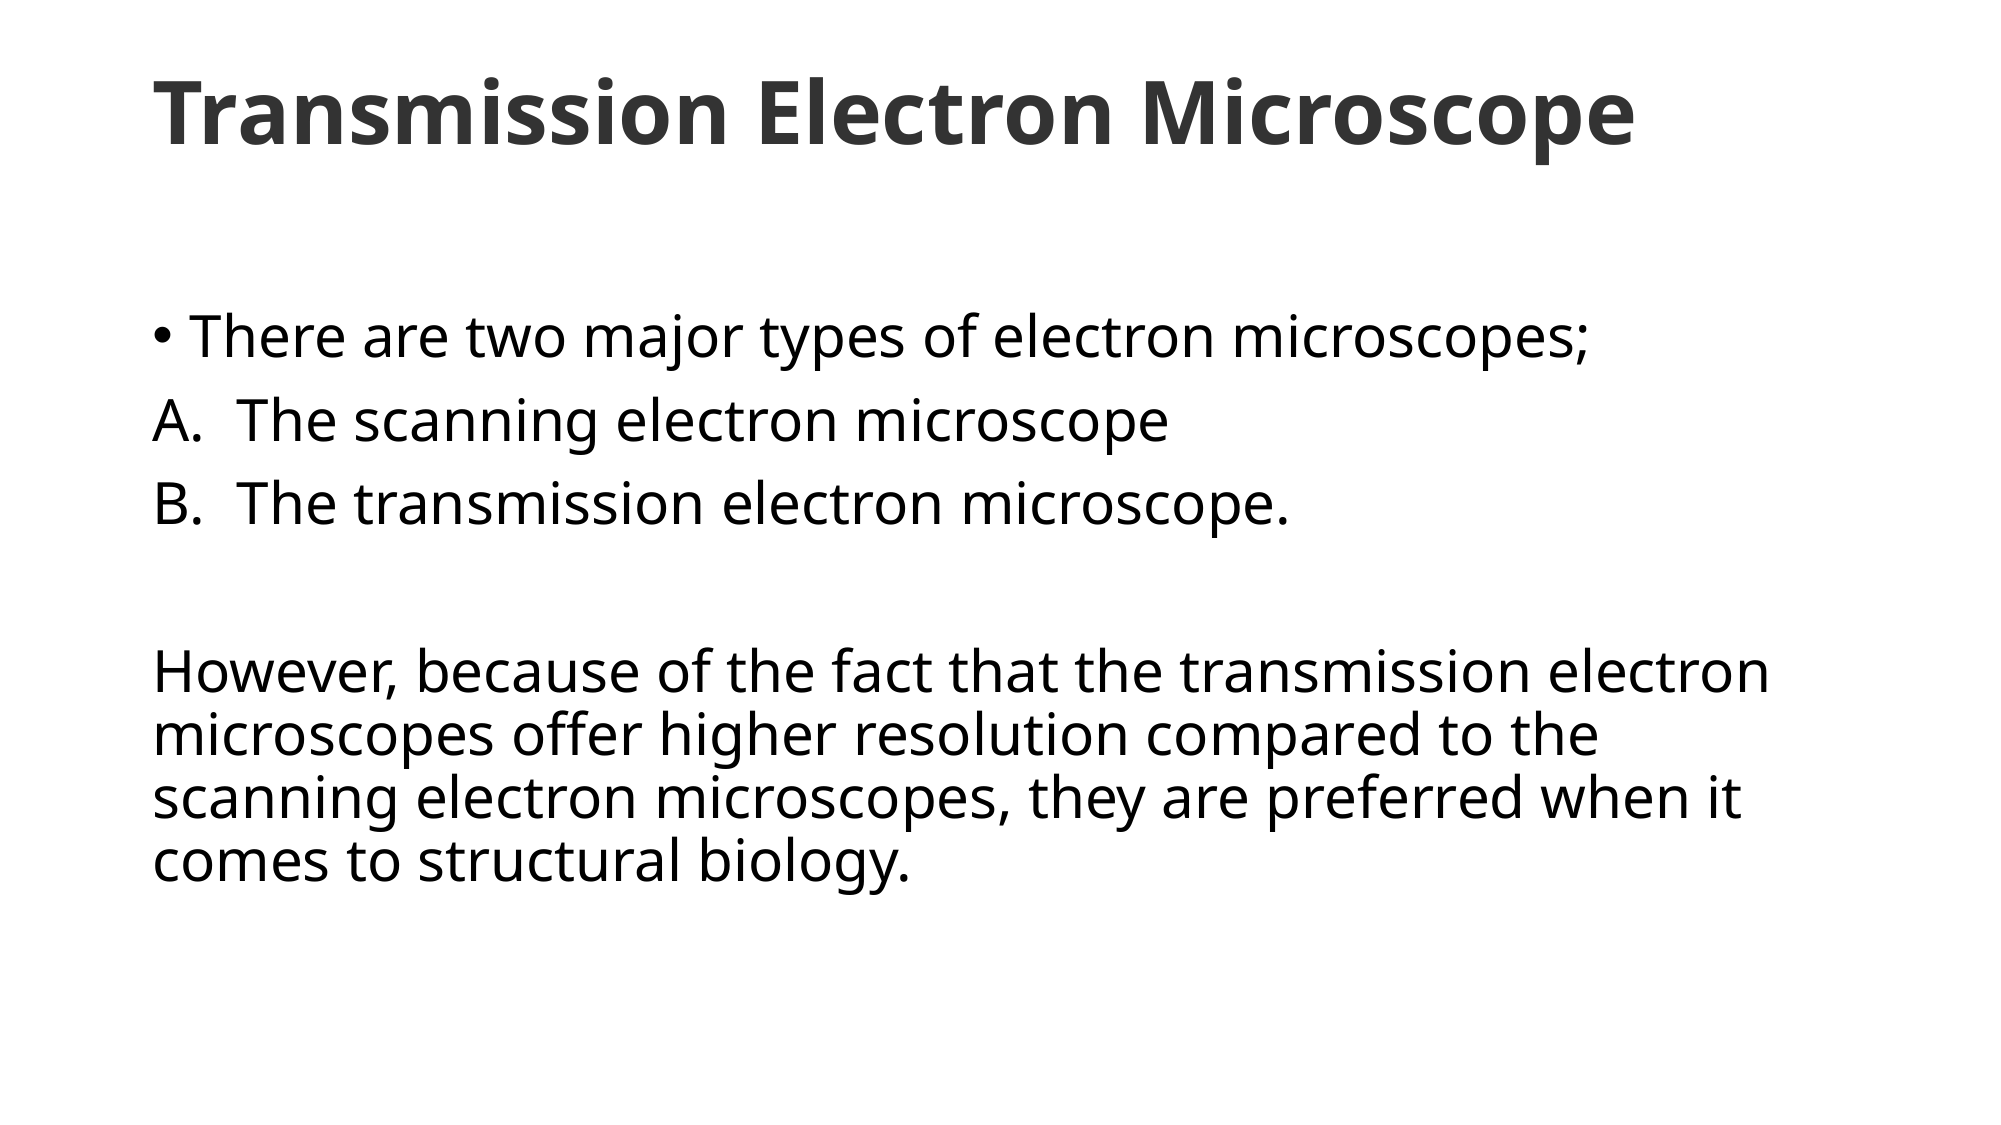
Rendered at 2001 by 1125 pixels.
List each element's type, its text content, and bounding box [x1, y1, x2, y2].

list There are two major types of electron microscopes; The scanning electron microscope The transmission electron microscope. However, because of the fact that the transmission electron microscopes offer higher resolution compared to the scanning electron microscopes, they are preferred when it comes to structural biology. [137, 299, 1863, 1014]
title Transmission Electron Microscope [137, 59, 1863, 278]
